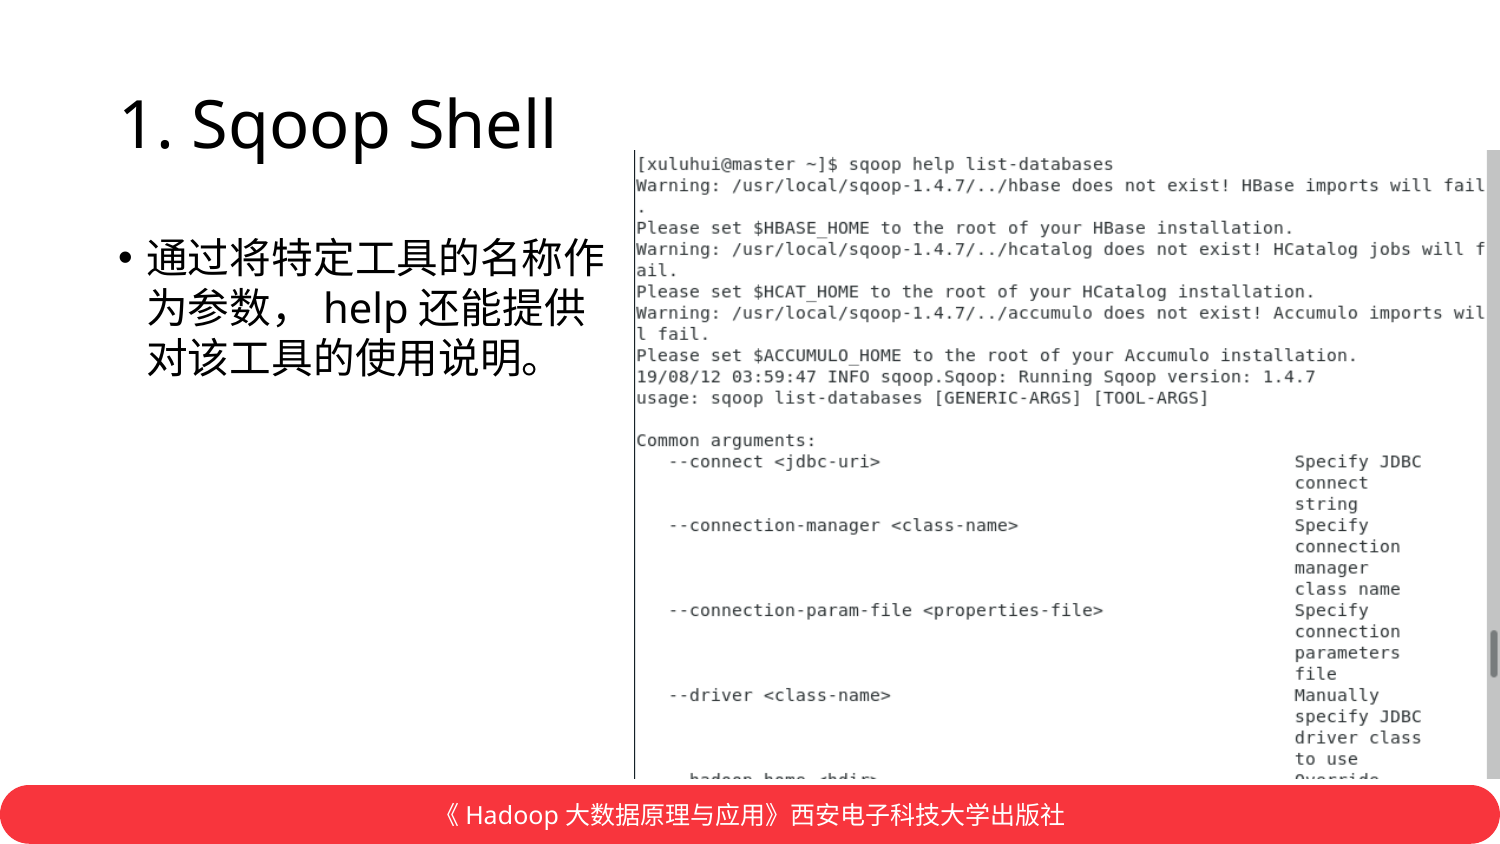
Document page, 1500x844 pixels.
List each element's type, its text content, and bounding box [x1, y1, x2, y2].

list 通过将特定工具的名称作为参数，help还能提供对该工具的使用说明。 [103, 224, 634, 760]
title 1. Sqoop Shell [103, 44, 1397, 208]
picture [634, 150, 1500, 779]
